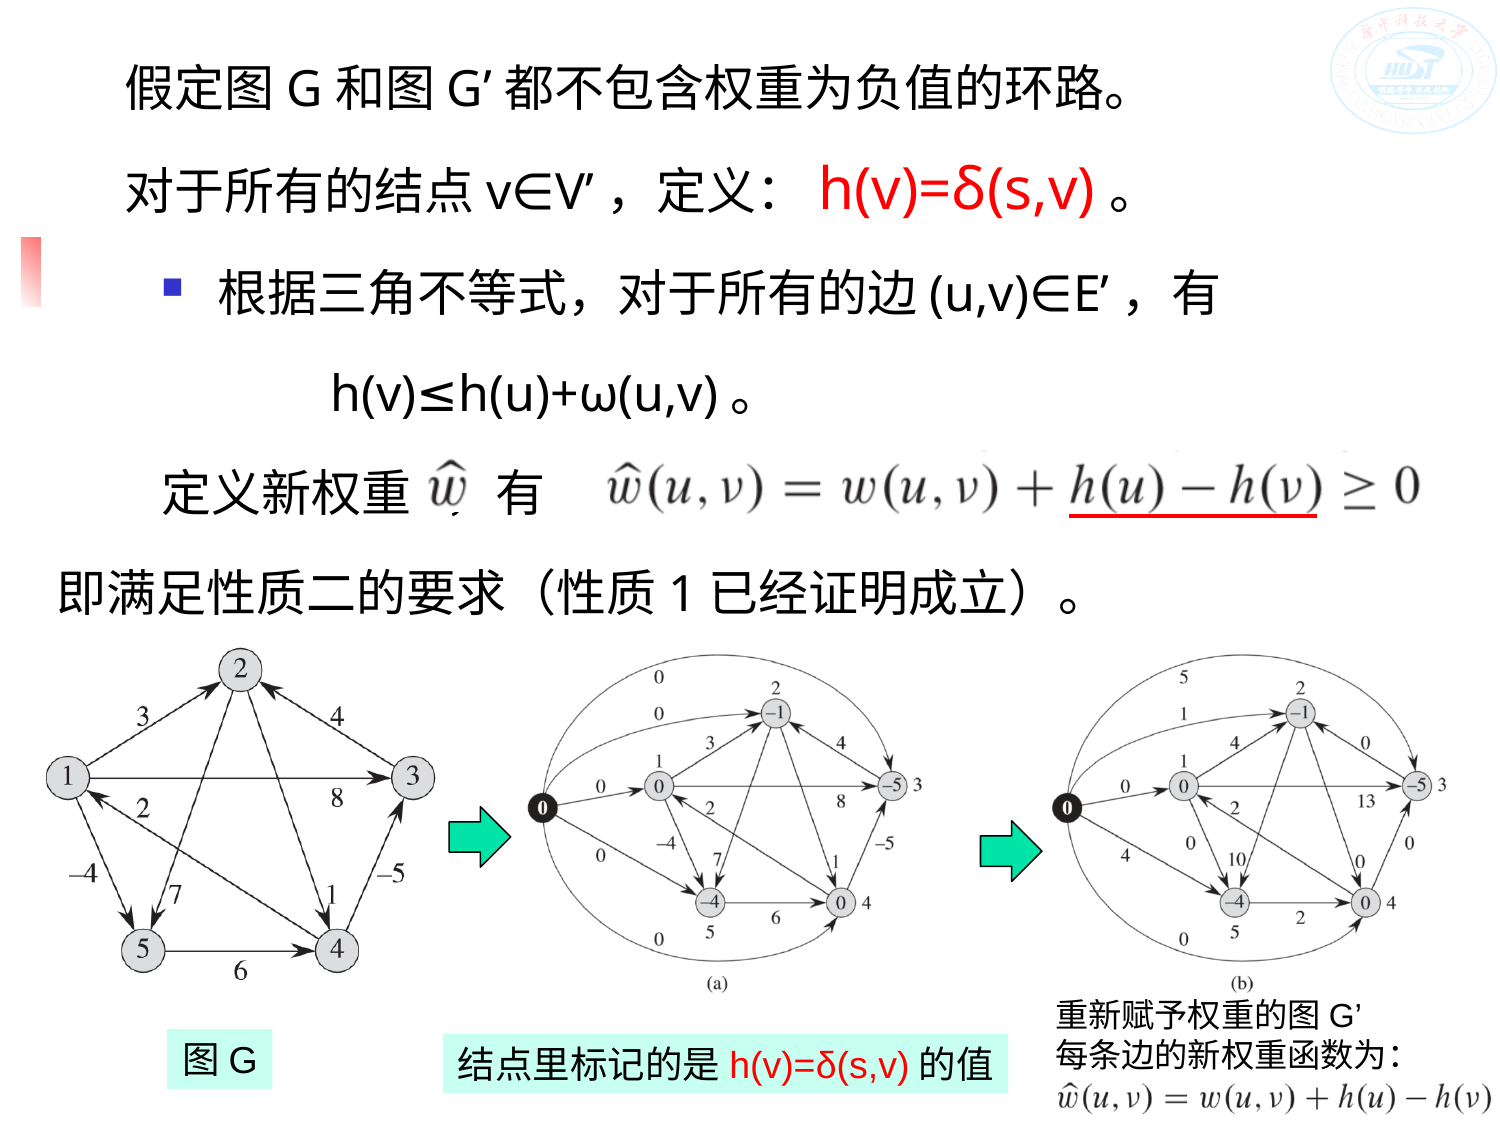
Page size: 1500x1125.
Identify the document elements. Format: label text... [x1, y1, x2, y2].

text_box 重新赋予权重的图G’ 每条边的新权重函数为： [1040, 994, 1436, 1082]
text_box 结点里标记的是h(v)=δ(s,v)的值 [443, 1033, 1009, 1094]
text_box [455, 806, 511, 868]
picture [25, 633, 455, 992]
text_box 图G [167, 1029, 273, 1089]
picture [422, 454, 476, 512]
list 假定图G和图G’都不包含权重为负值的环路。 对于所有的结点v∈V’，定义：h(v)=δ(s,v)。 根据三角不等式，对于所有的边(u,v)∈E’，有 h(v)≤h(u)+ω(u,v)。 定义新权重 ，有 即满足性质二的要求（性质1已经证明成立）。 [41, 19, 1459, 835]
picture [525, 633, 1450, 994]
picture [1328, 5, 1498, 135]
picture [602, 450, 1424, 517]
picture [1054, 1078, 1494, 1117]
